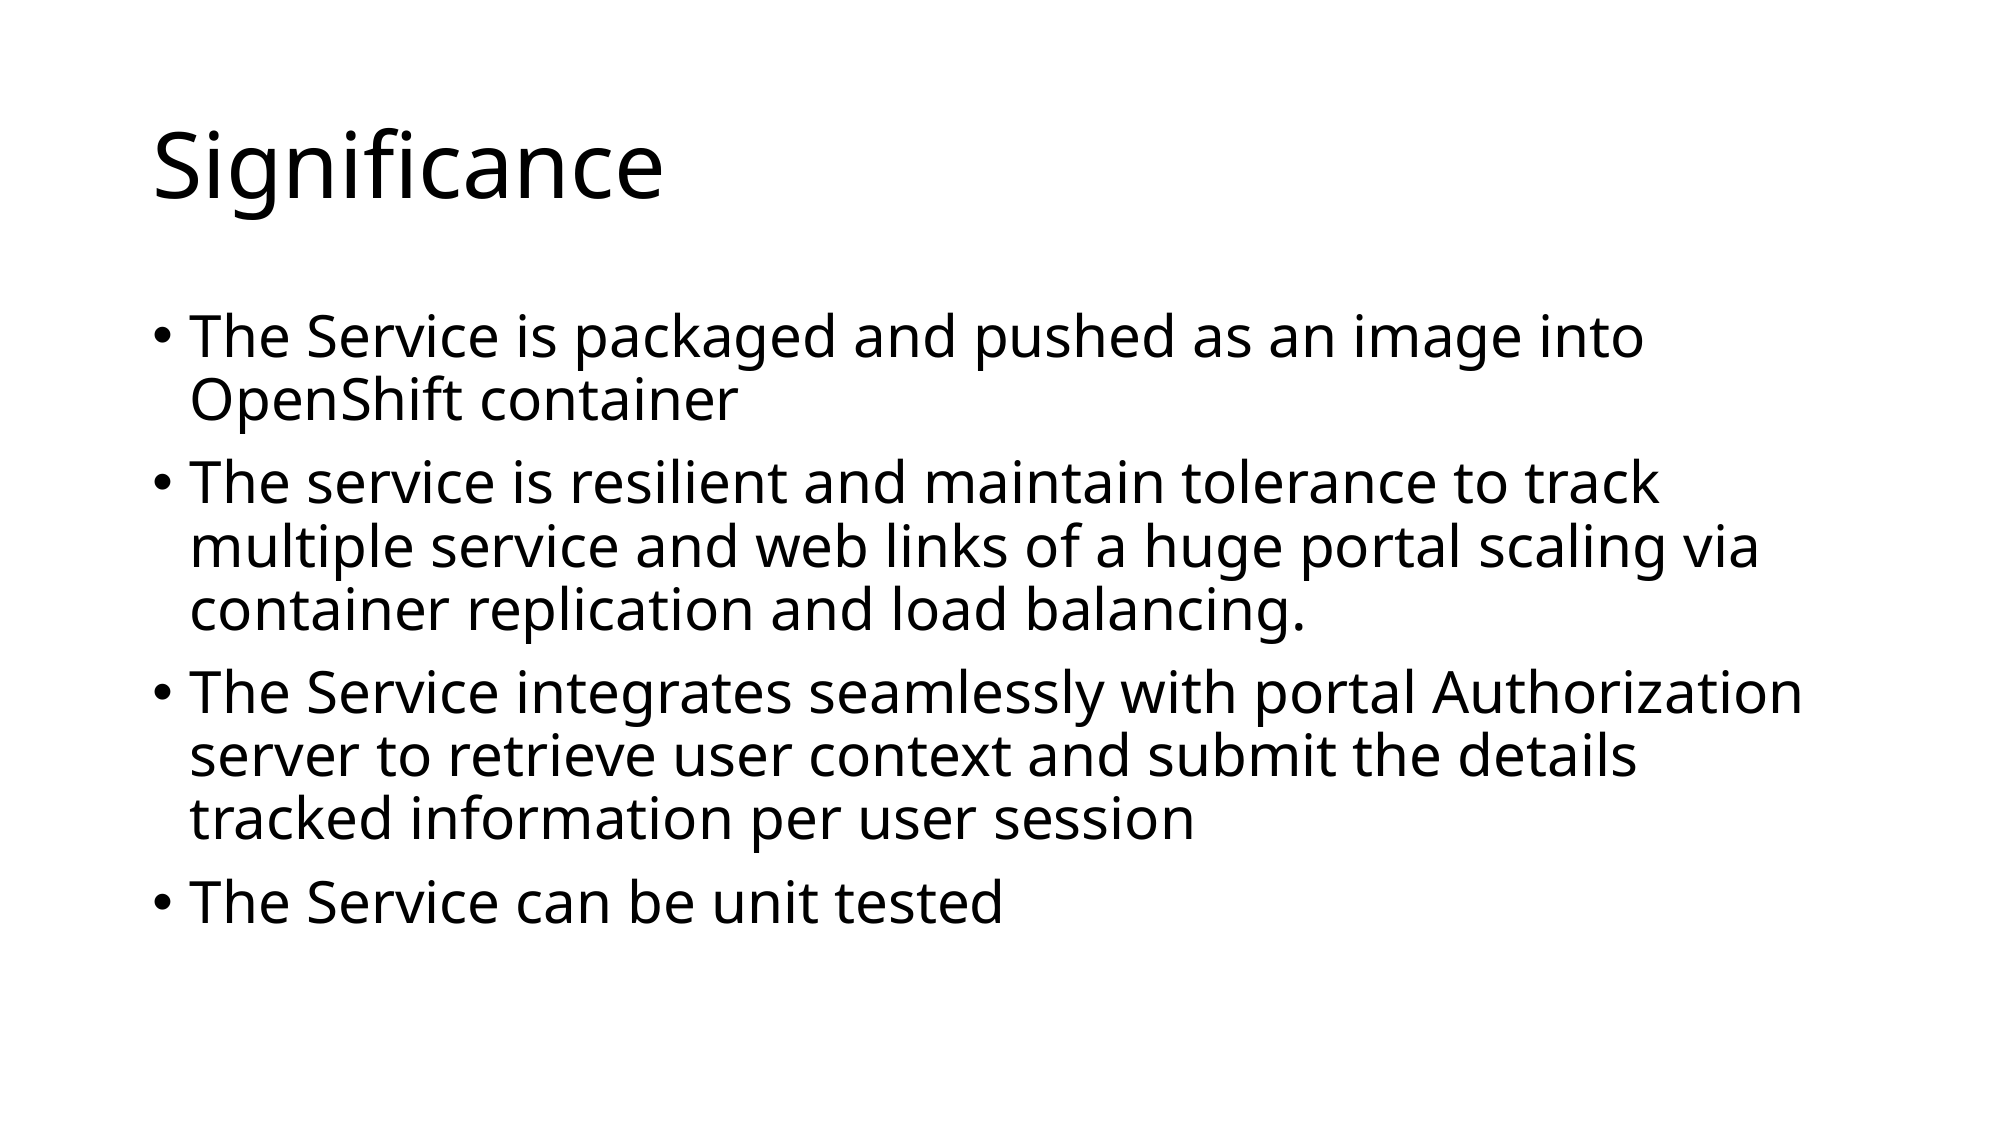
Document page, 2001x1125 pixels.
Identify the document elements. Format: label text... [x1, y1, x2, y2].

title Significance [137, 59, 1863, 278]
list The Service is packaged and pushed as an image into OpenShift container The service is resilient and maintain tolerance to track multiple service and web links of a huge portal scaling via container replication and load balancing. The Service integrates seamlessly with portal Authorization server to retrieve user context and submit the details tracked information per user session The Service can be unit tested [137, 299, 1863, 1014]
